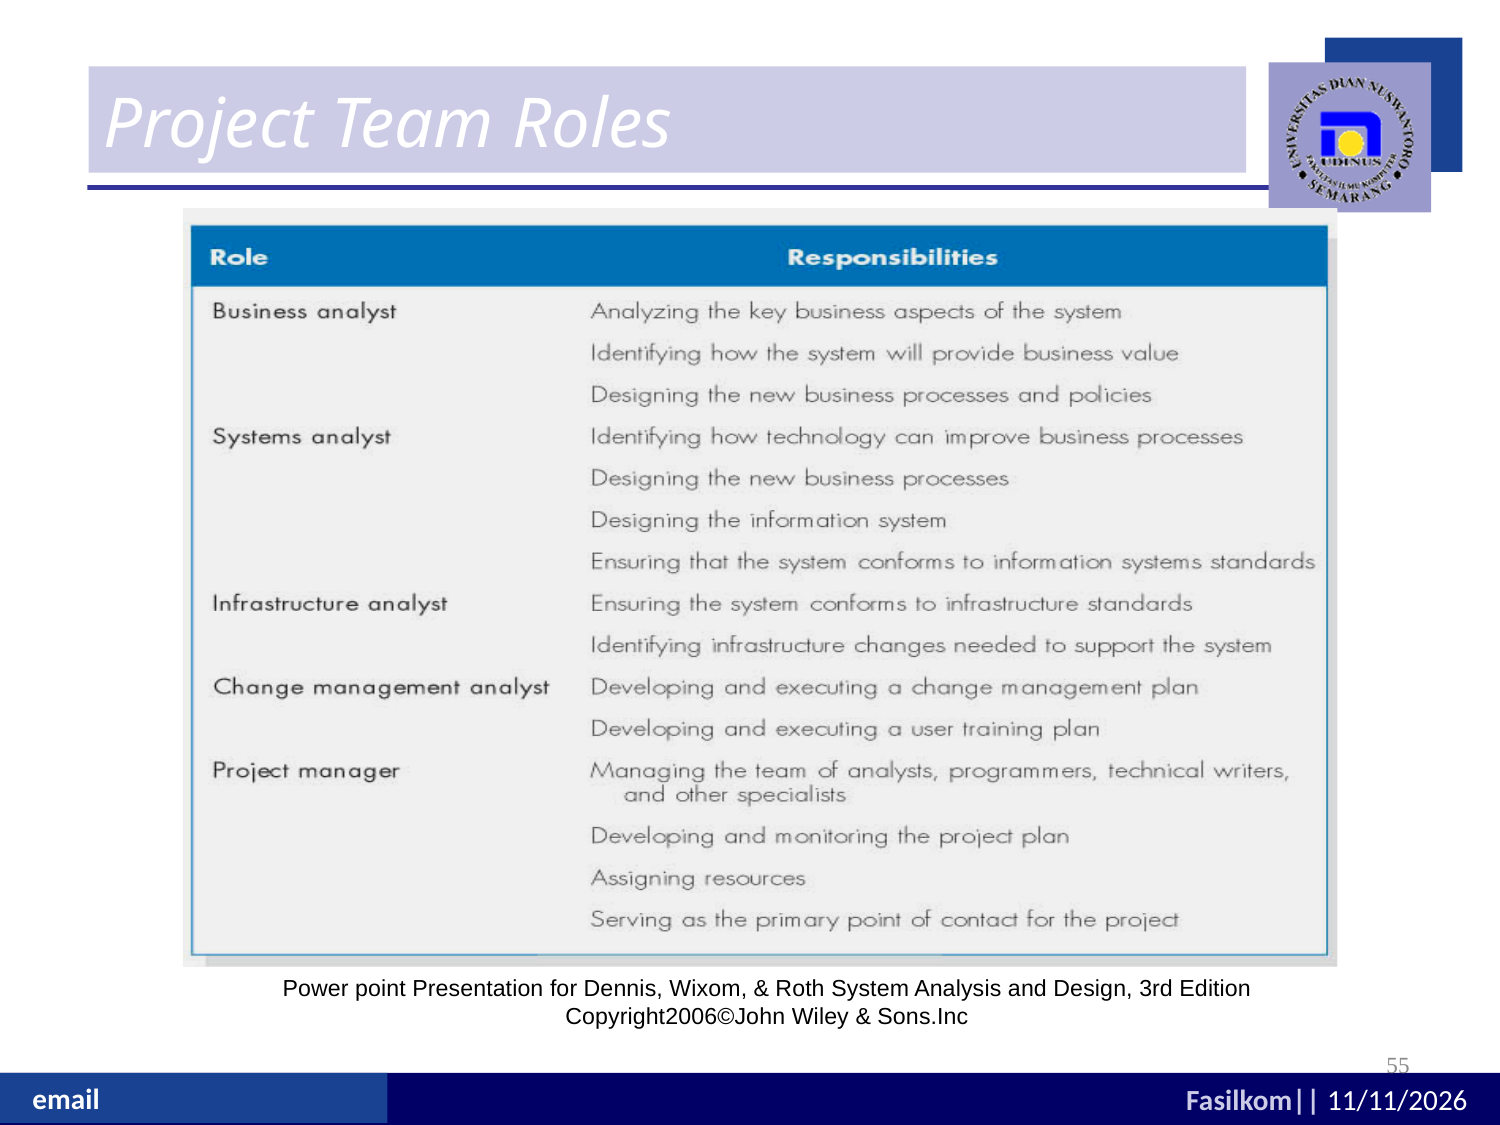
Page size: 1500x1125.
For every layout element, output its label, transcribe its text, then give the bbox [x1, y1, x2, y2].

text_box Power point Presentation for Dennis, Wixom, & Roth System Analysis and Design, 3rd Edition Copyright2006©John Wiley & Sons.Inc [264, 975, 1270, 1037]
picture [1273, 62, 1427, 216]
title Project Team Roles [88, 66, 1247, 173]
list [182, 207, 1338, 967]
slide_number 55 [1074, 1042, 1425, 1103]
